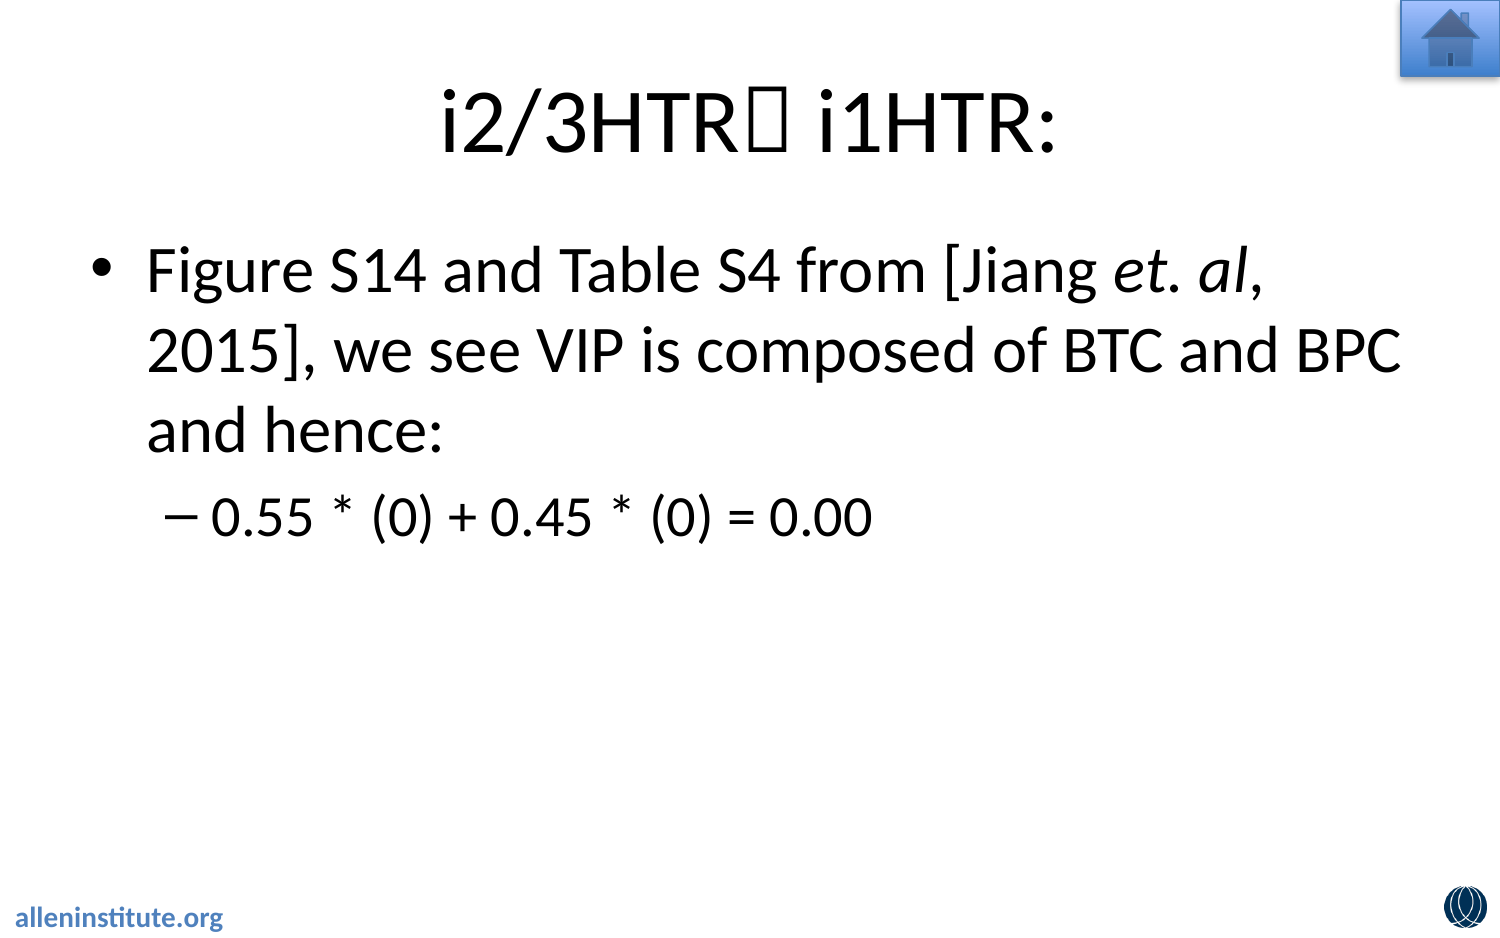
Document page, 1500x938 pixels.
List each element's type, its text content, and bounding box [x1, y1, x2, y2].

picture [1444, 886, 1487, 928]
list Figure S14 and Table S4 from [Jiang et. al, 2015], we see VIP is composed of BTC and BPC and hence: 0.55 * (0) + 0.45 * (0) = 0.00 [75, 218, 1425, 838]
title i2/3HTR i1HTR: [75, 37, 1425, 194]
